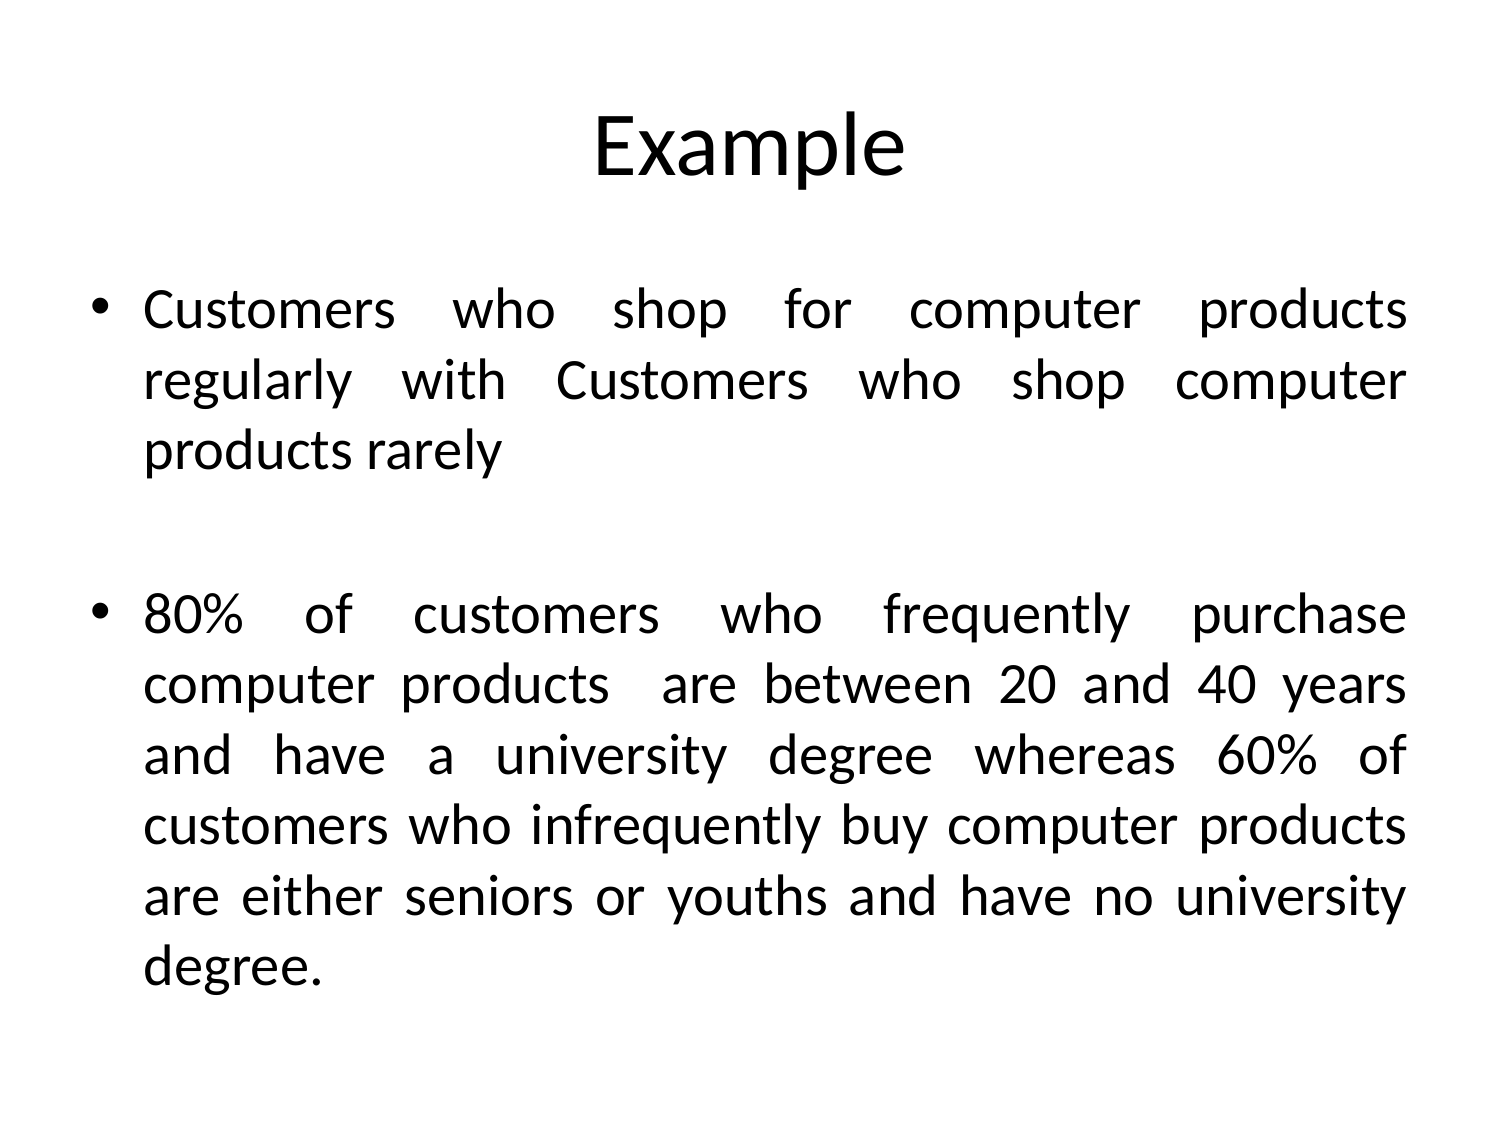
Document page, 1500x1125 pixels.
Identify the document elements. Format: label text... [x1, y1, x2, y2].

list Customers who shop for computer products regularly with Customers who shop computer products rarely 80% of customers who frequently purchase computer products are between 20 and 40 years and have a university degree whereas 60% of customers who infrequently buy computer products are either seniors or youths and have no university degree. [75, 262, 1425, 1005]
title Example [75, 45, 1425, 233]
